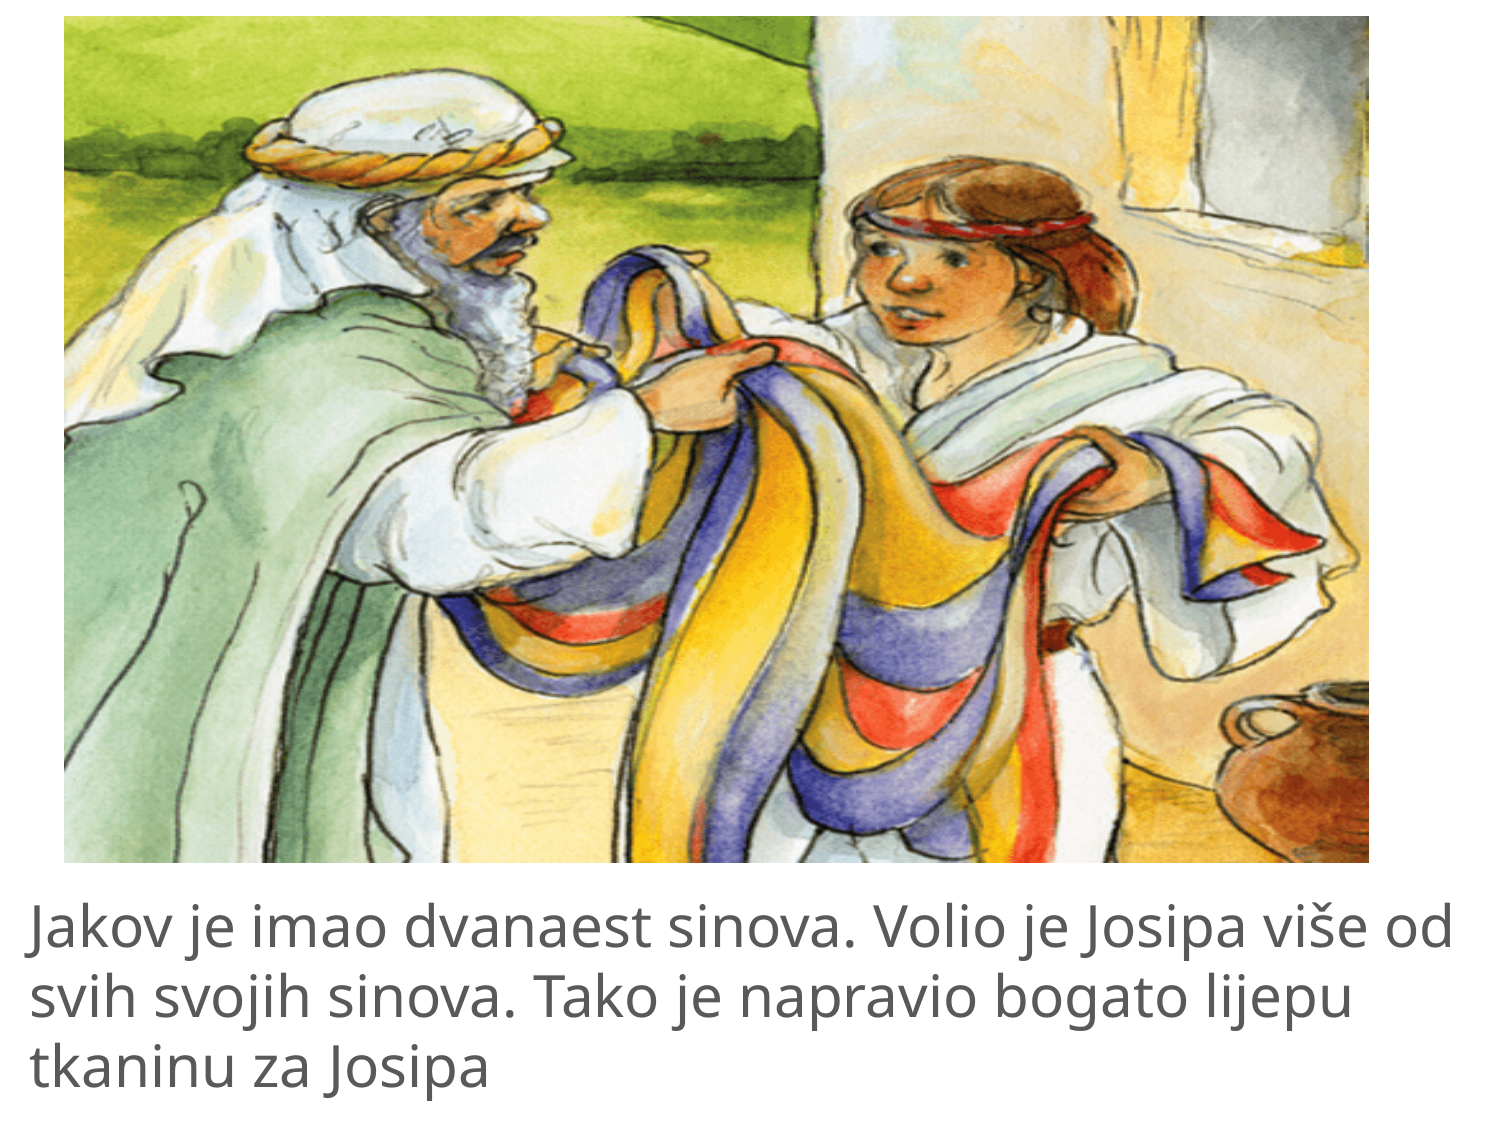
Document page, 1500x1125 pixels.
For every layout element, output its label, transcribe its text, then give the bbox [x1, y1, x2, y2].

picture [64, 16, 1369, 863]
text_box Jakov je imao dvanaest sinova. Volio je Josipa više od svih svojih sinova. Tako je napravio bogato lijepu tkaninu za Josipa [14, 881, 1486, 1107]
